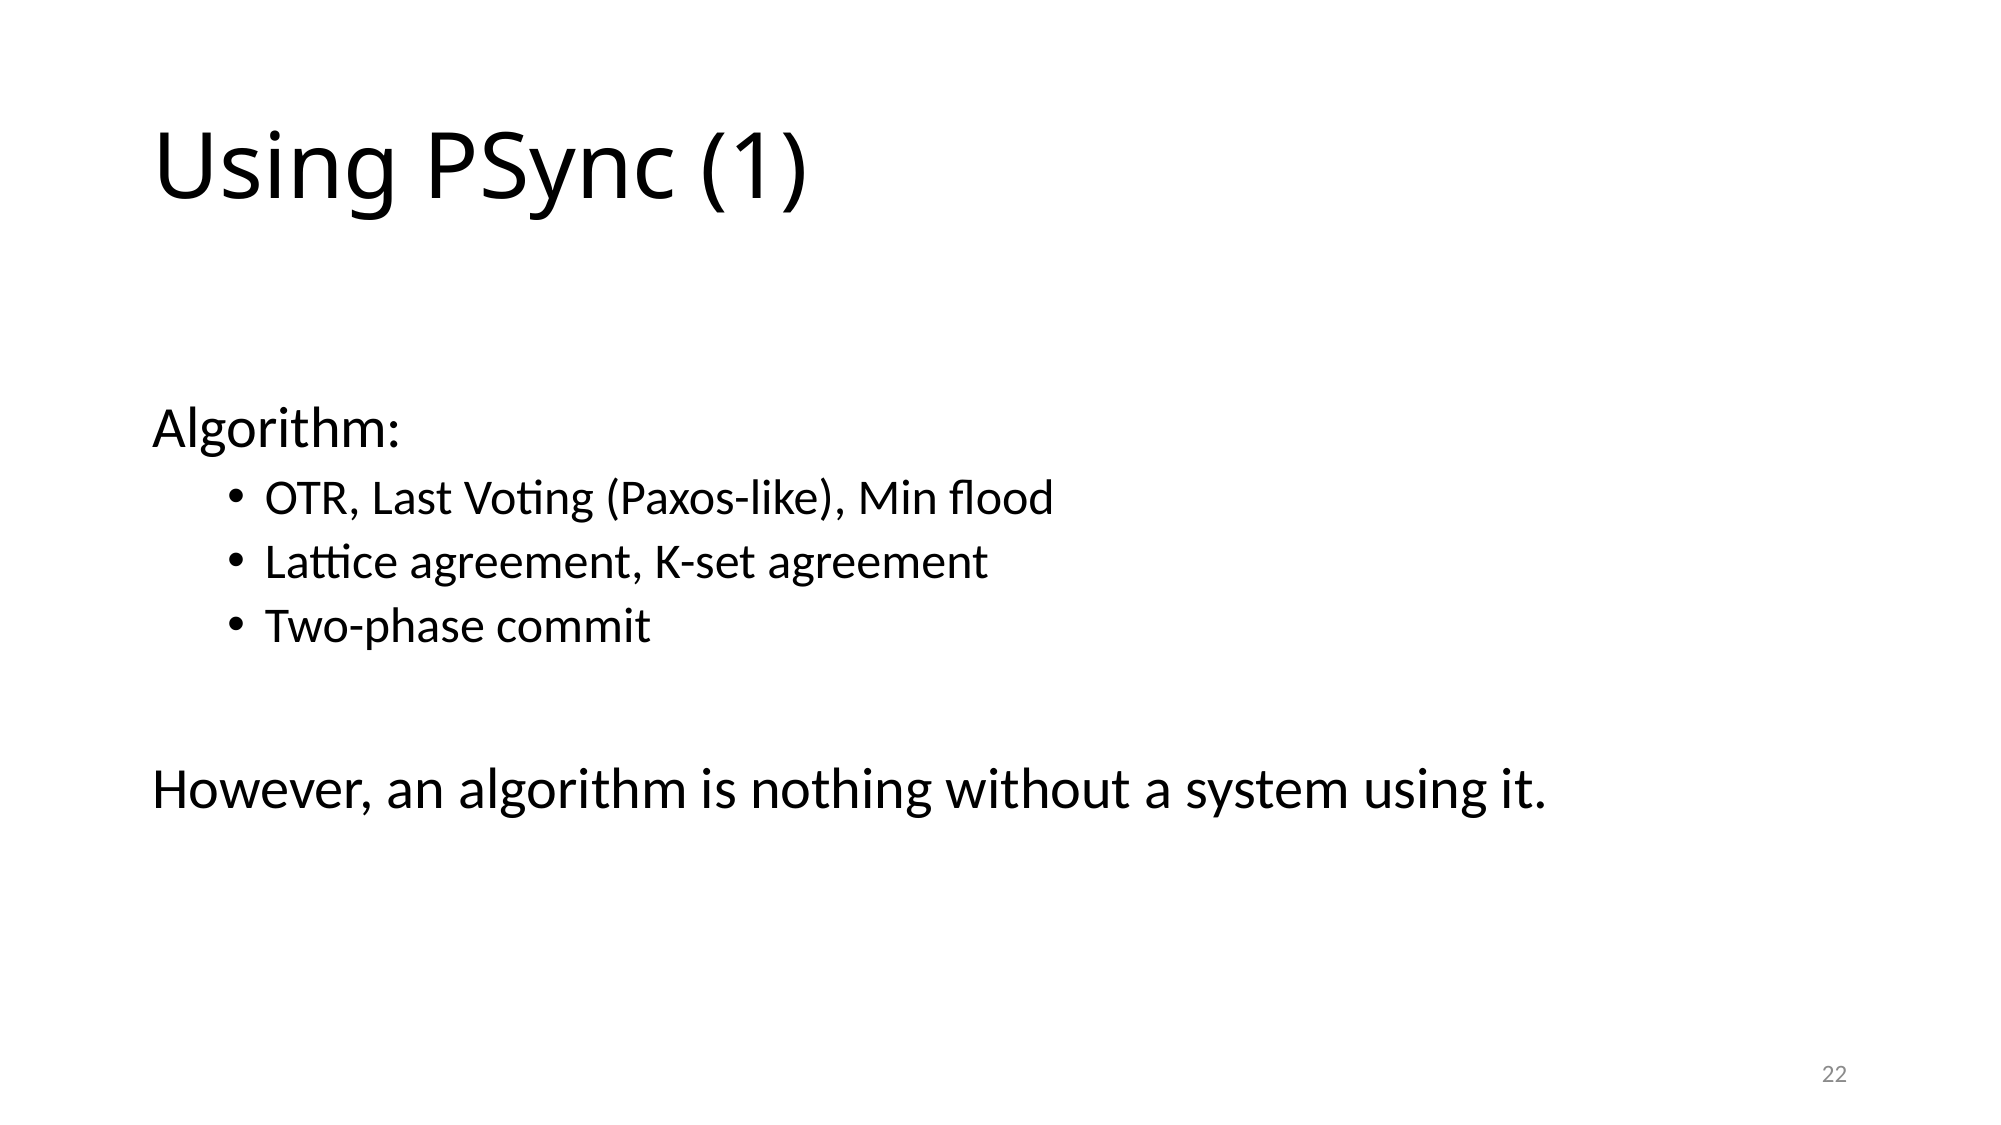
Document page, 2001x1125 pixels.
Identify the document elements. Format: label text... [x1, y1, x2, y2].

list Algorithm: OTR, Last Voting (Paxos-like), Min flood Lattice agreement, K-set agreement Two-phase commit However, an algorithm is nothing without a system using it. [137, 299, 1863, 1014]
slide_number 22 [1412, 1042, 1863, 1103]
title Using PSync (1) [137, 59, 1863, 278]
